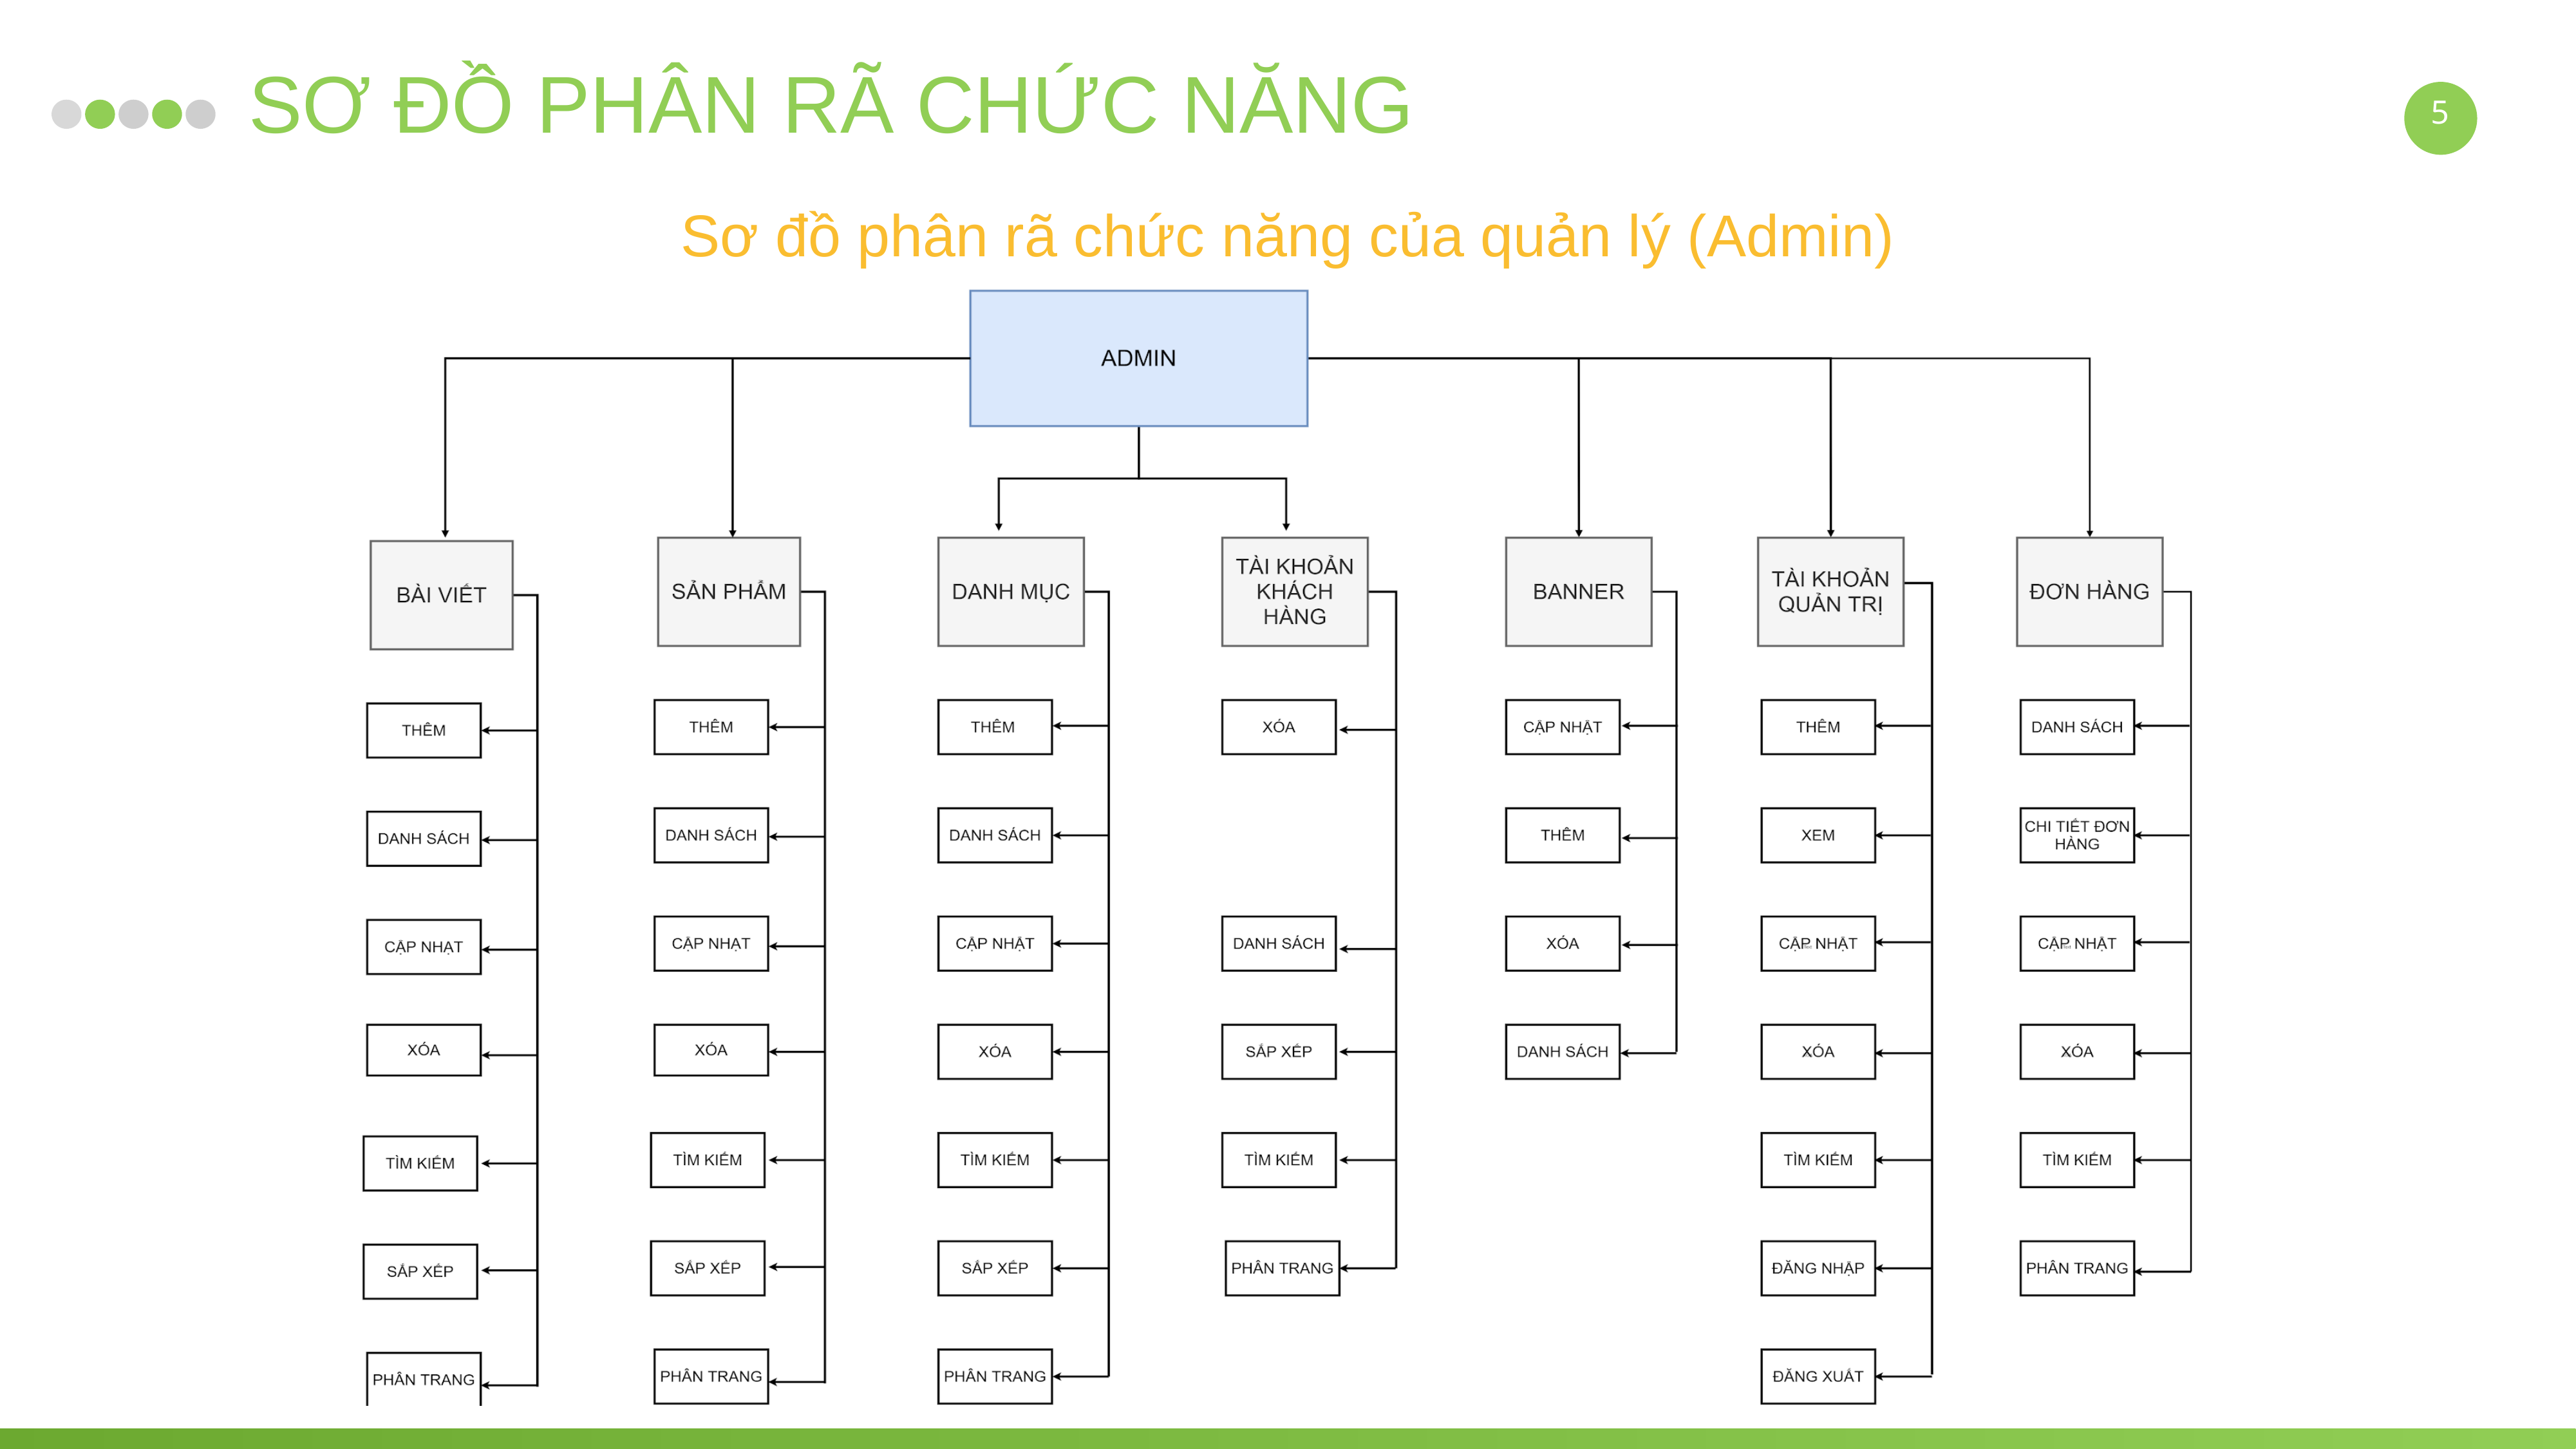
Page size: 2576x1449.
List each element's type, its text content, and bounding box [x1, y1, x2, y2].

slide_number 5 [2383, 75, 2497, 153]
picture [359, 287, 2195, 1406]
list Sơ đồ phân rã chức năng của quản lý (Admin) [262, 185, 2315, 268]
list SƠ ĐỒ PHÂN RÃ CHỨC NĂNG [223, 39, 2275, 194]
